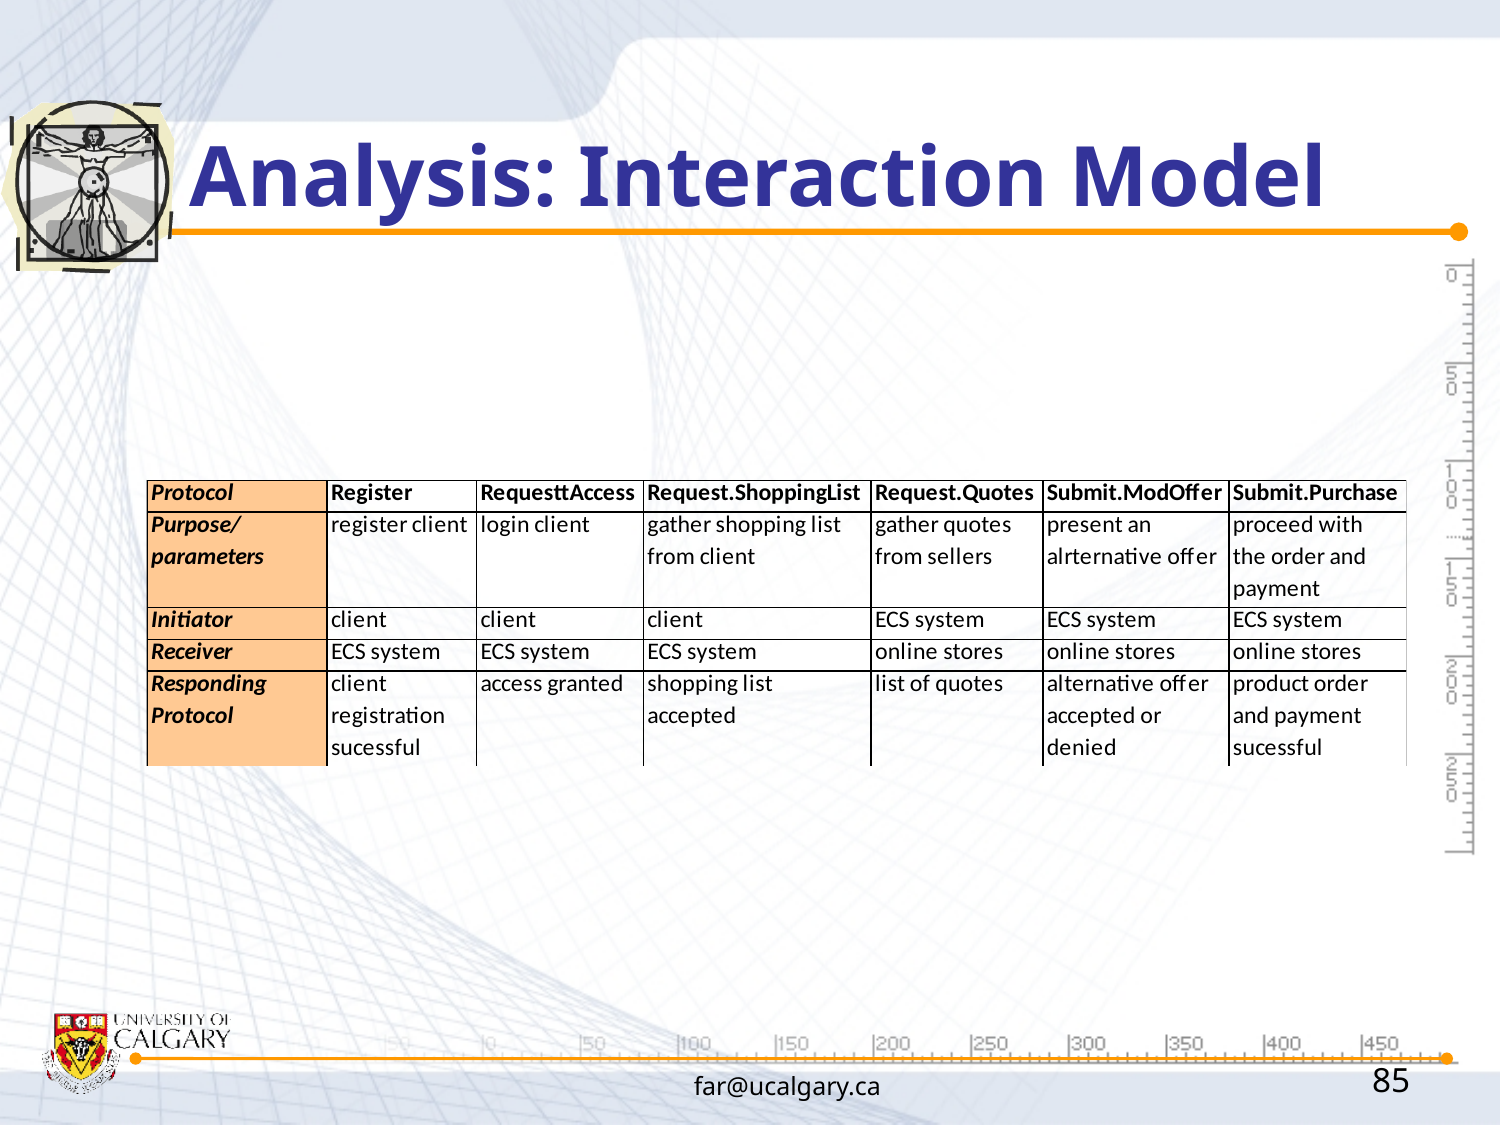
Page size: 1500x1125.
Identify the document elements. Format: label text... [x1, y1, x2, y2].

picture [0, 0, 1500, 1125]
slide_number 85 [1112, 1046, 1426, 1113]
title Analysis: Interaction Model [174, 42, 1468, 231]
footer far@ucalgary.ca [549, 1046, 1026, 1113]
